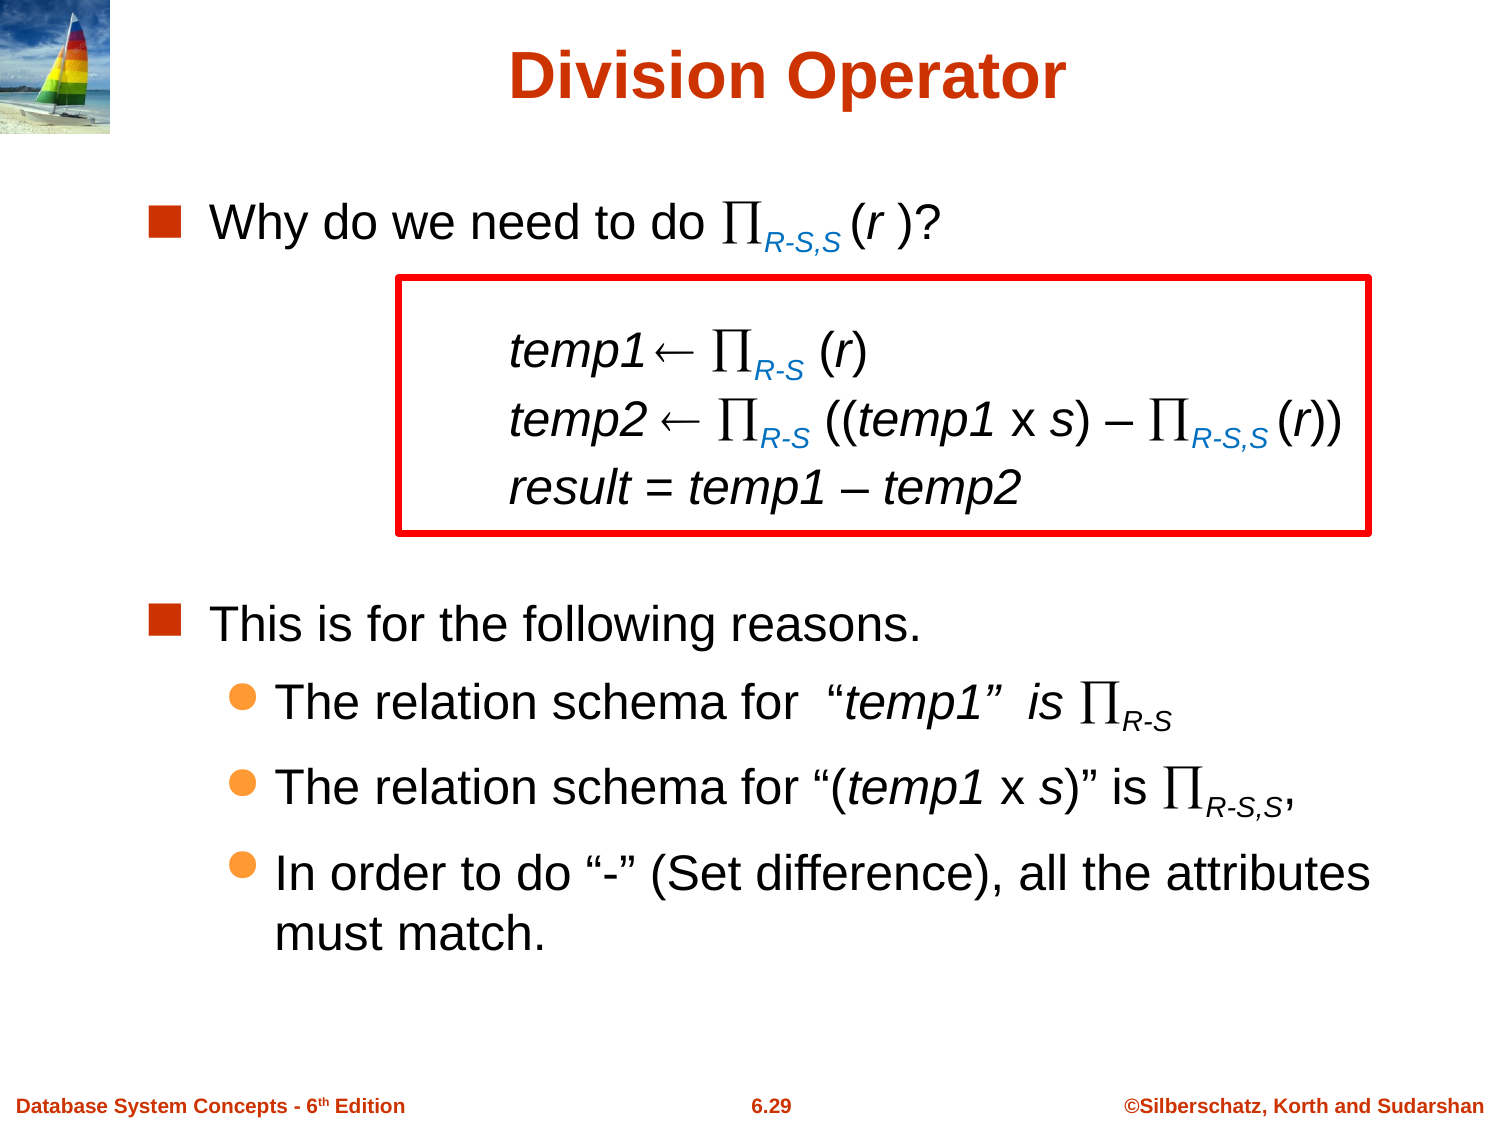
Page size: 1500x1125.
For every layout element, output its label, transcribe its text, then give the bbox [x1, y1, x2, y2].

text_box [398, 277, 1369, 534]
title Division Operator [125, 18, 1452, 120]
list Why do we need to do R-S,S (r )? temp1  R-S (r) temp2  R-S ((temp1 x s) – R-S,S (r)) result = temp1 – temp2 This is for the following reasons. The relation schema for “temp1” is R-S The relation schema for “(temp1 x s)” is R-S,S, In order to do “-” (Set difference), all the attributes must match. [137, 182, 1427, 726]
picture [0, 0, 110, 134]
